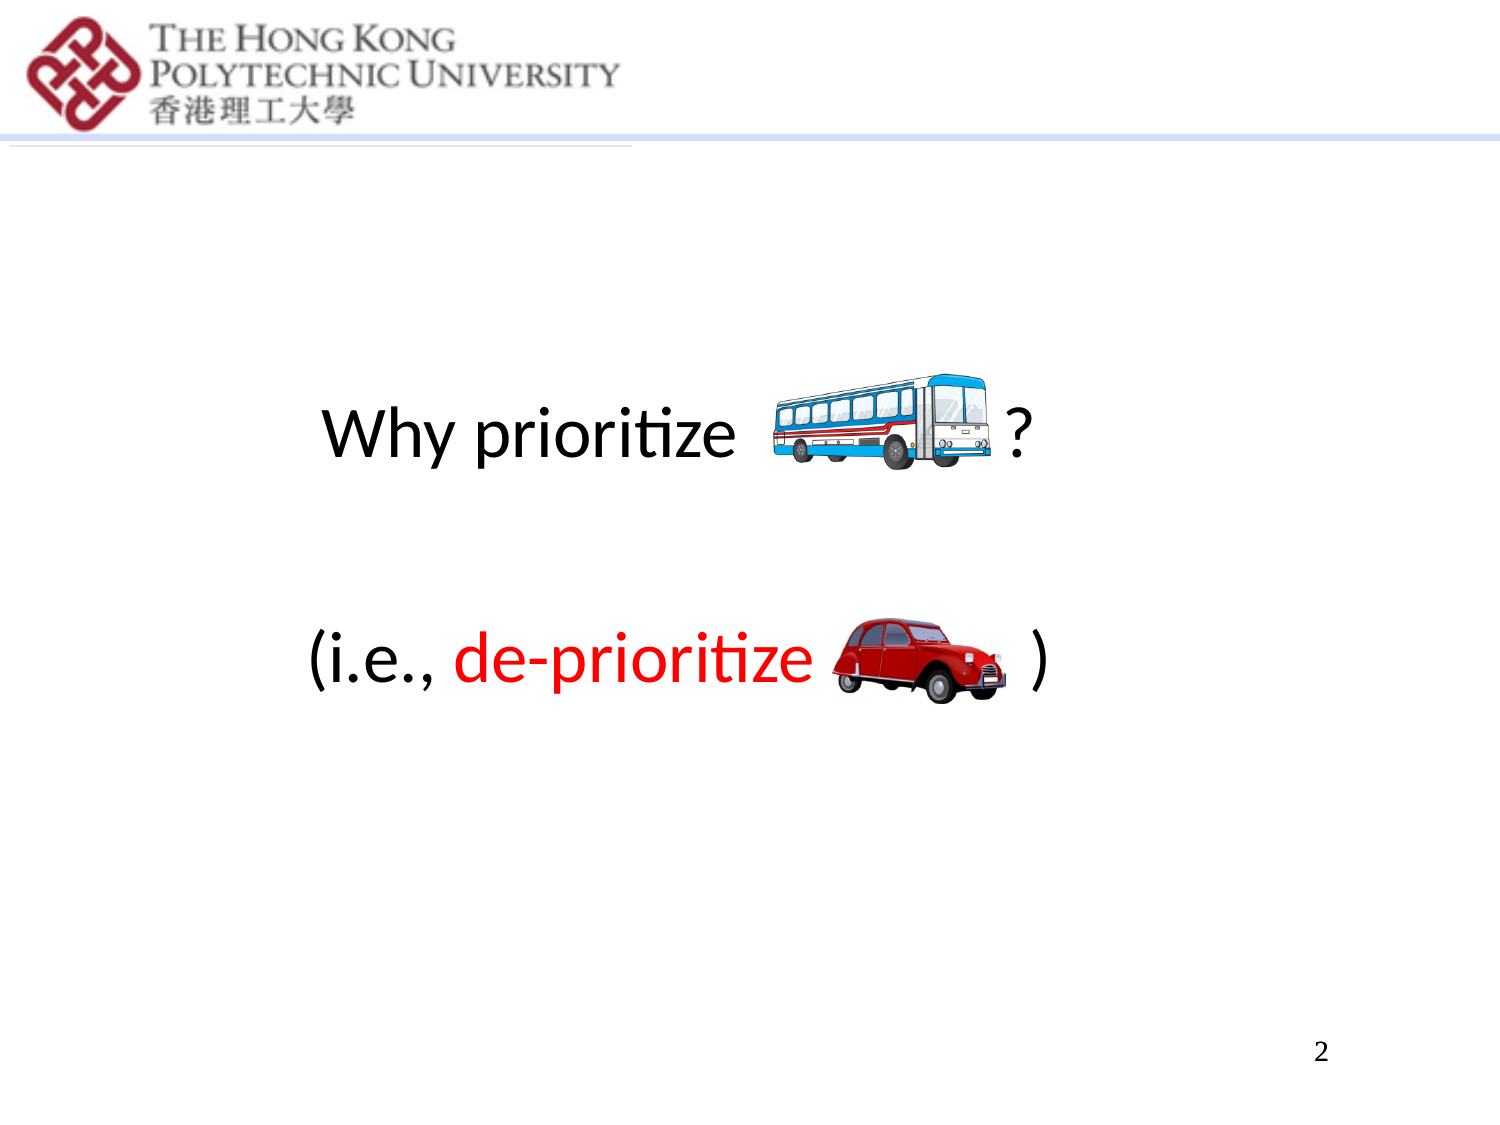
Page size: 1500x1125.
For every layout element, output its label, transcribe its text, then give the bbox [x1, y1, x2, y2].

picture [9, 0, 632, 133]
picture [773, 373, 991, 470]
text_box Why prioritize ? (i.e., de-prioritize ) [29, 376, 1329, 625]
picture [9, 141, 632, 149]
picture [832, 618, 1006, 704]
